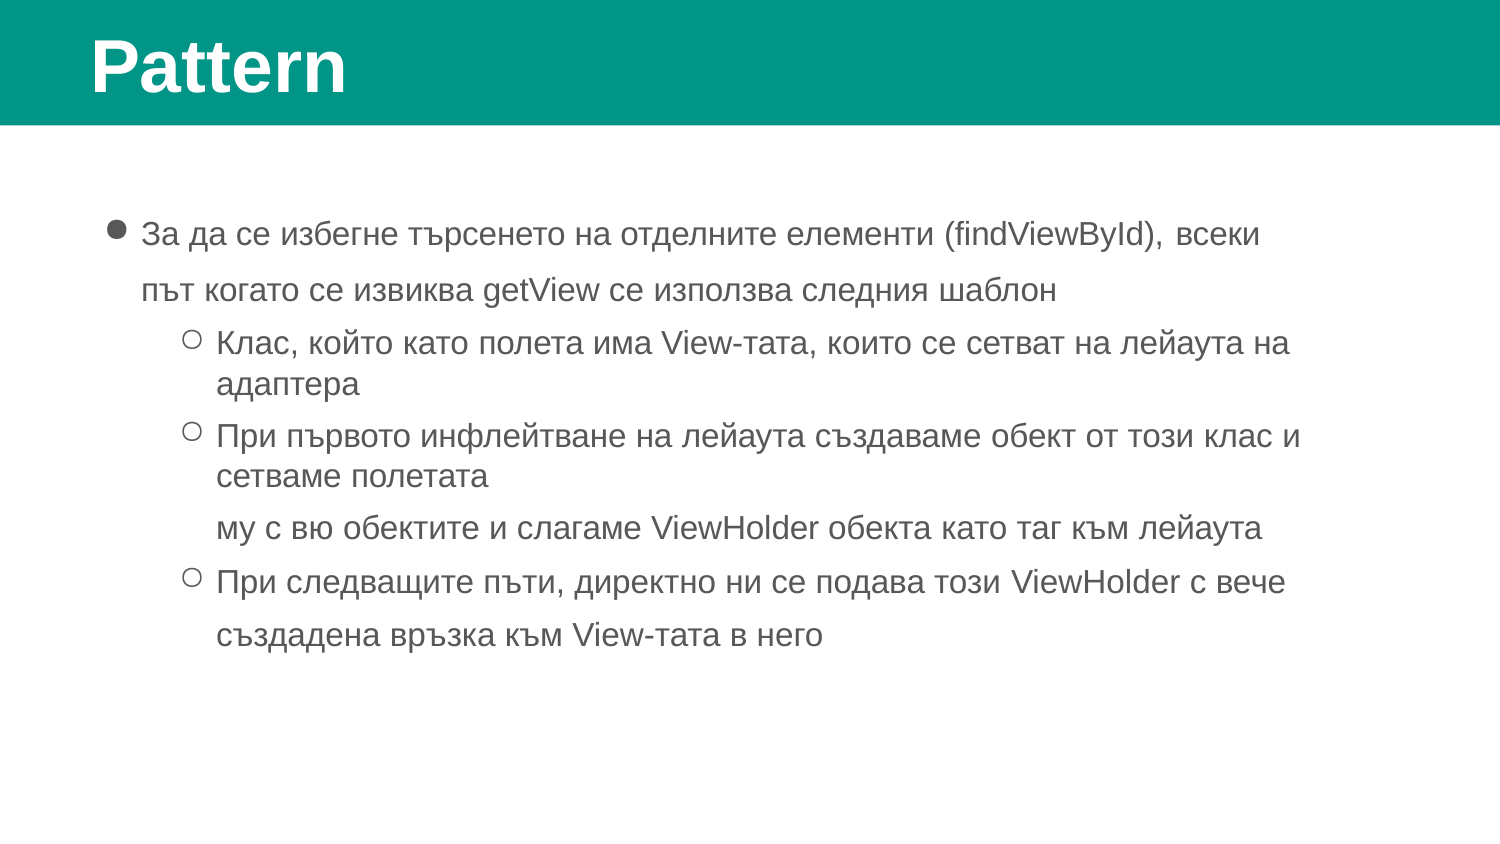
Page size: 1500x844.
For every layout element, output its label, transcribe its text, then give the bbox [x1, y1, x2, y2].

title Pattern [87, 15, 351, 159]
text_box За да се избегне търсенето на отделните елементи (findViewById), всеки път когато се извиква getView се използва следния шаблон Клас, който като полета има View-тата, които се сетват на лейаута на адаптера При първото инфлейтване на лейаута създаваме обект от този клас и сетваме полетата му с вю обектите и слагаме ViewHolder обекта като таг към лейаута При следващите пъти, директно ни се подава този ViewHolder с вече създадена връзка към View-тата в него [101, 194, 1430, 654]
text_box [0, 0, 1500, 126]
